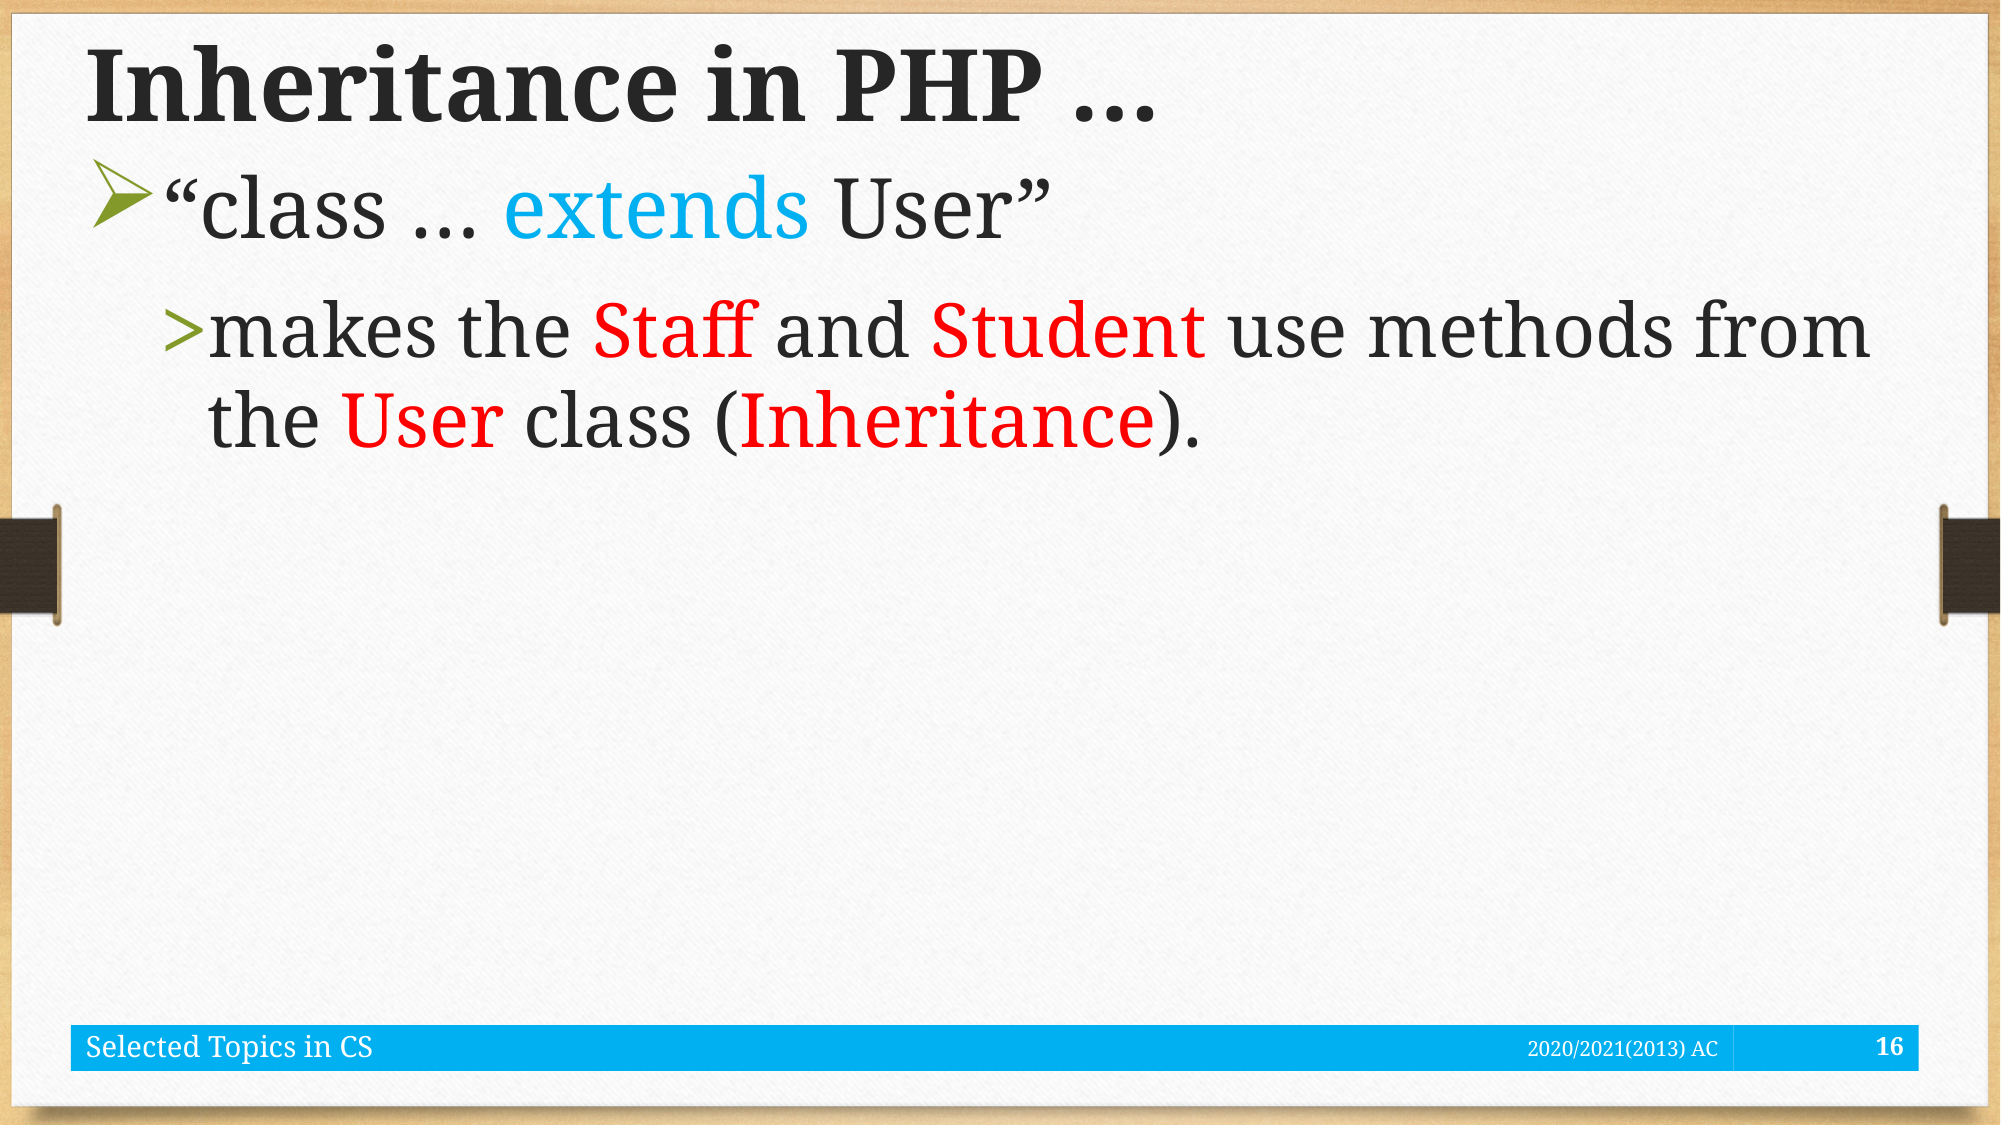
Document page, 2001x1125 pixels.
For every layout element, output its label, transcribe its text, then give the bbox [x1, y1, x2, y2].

title Inheritance in PHP … [70, 31, 1919, 132]
picture [0, 0, 2001, 1125]
footer Selected Topics in CS [70, 1025, 1350, 1071]
list “class … extends User” makes the Staff and Student use methods from the User class (Inheritance). [70, 147, 1919, 1009]
slide_number 2020/2021(2013) AC [1350, 1025, 1733, 1071]
slide_number 16 [1733, 1025, 1919, 1071]
